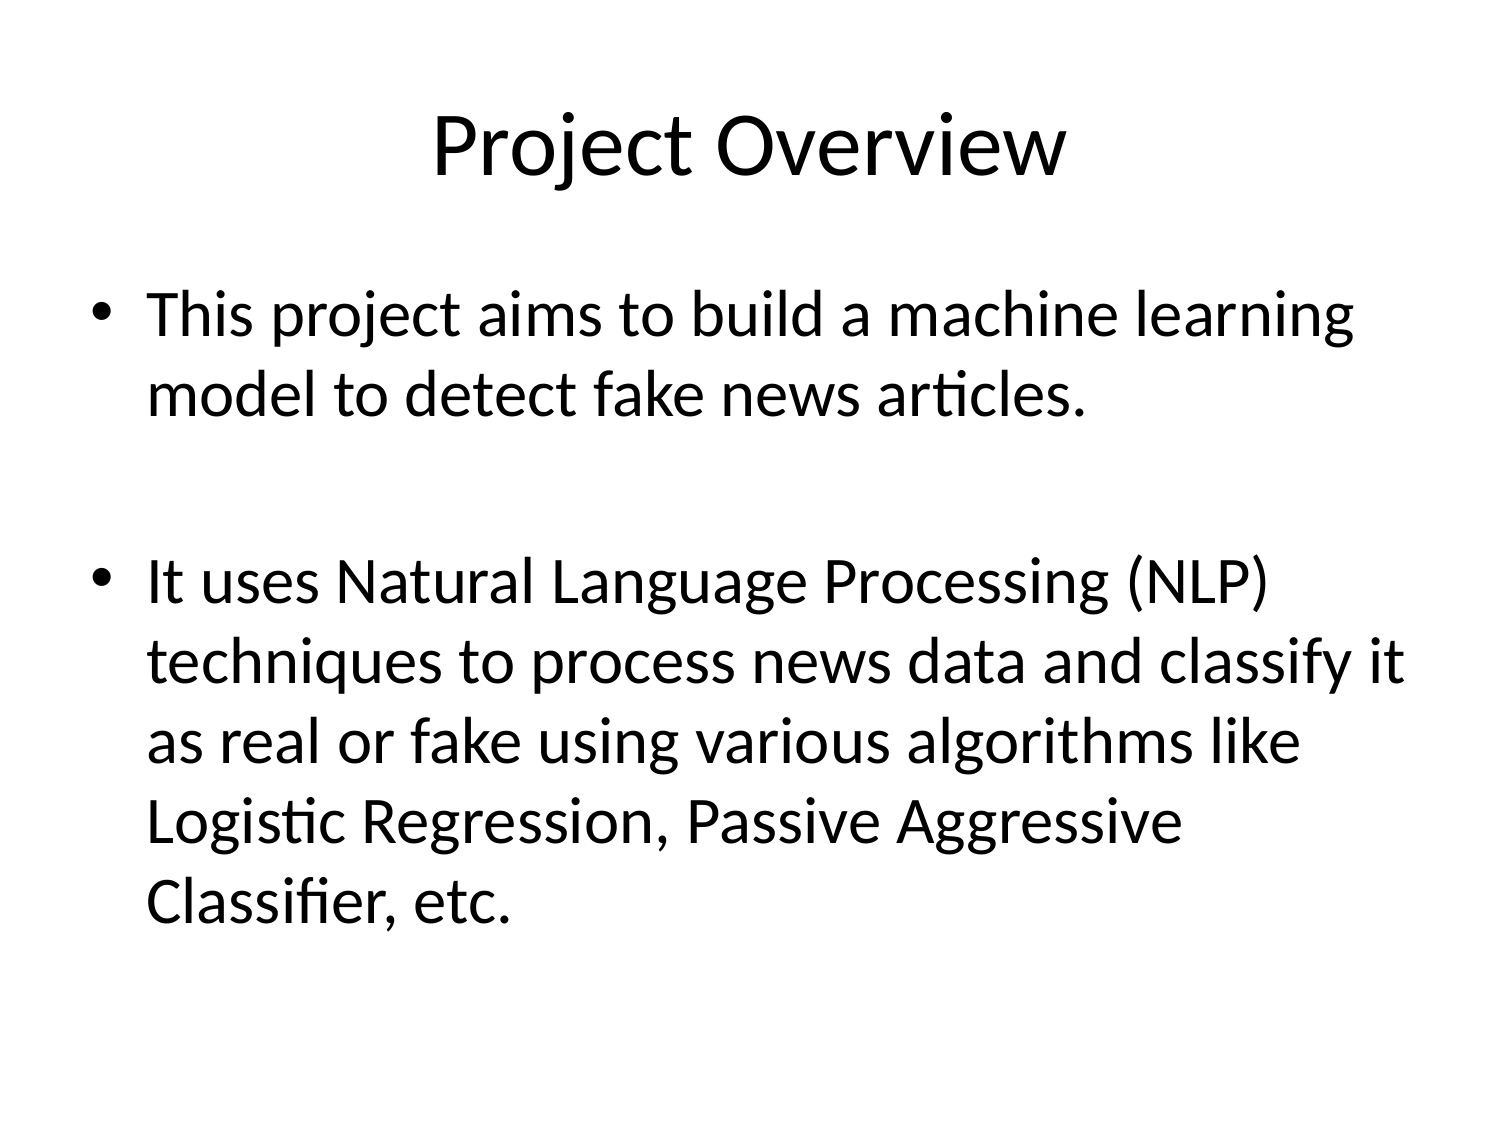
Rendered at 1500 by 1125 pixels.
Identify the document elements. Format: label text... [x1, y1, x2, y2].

title Project Overview [75, 45, 1425, 233]
list This project aims to build a machine learning model to detect fake news articles. It uses Natural Language Processing (NLP) techniques to process news data and classify it as real or fake using various algorithms like Logistic Regression, Passive Aggressive Classifier, etc. [75, 262, 1425, 1005]
